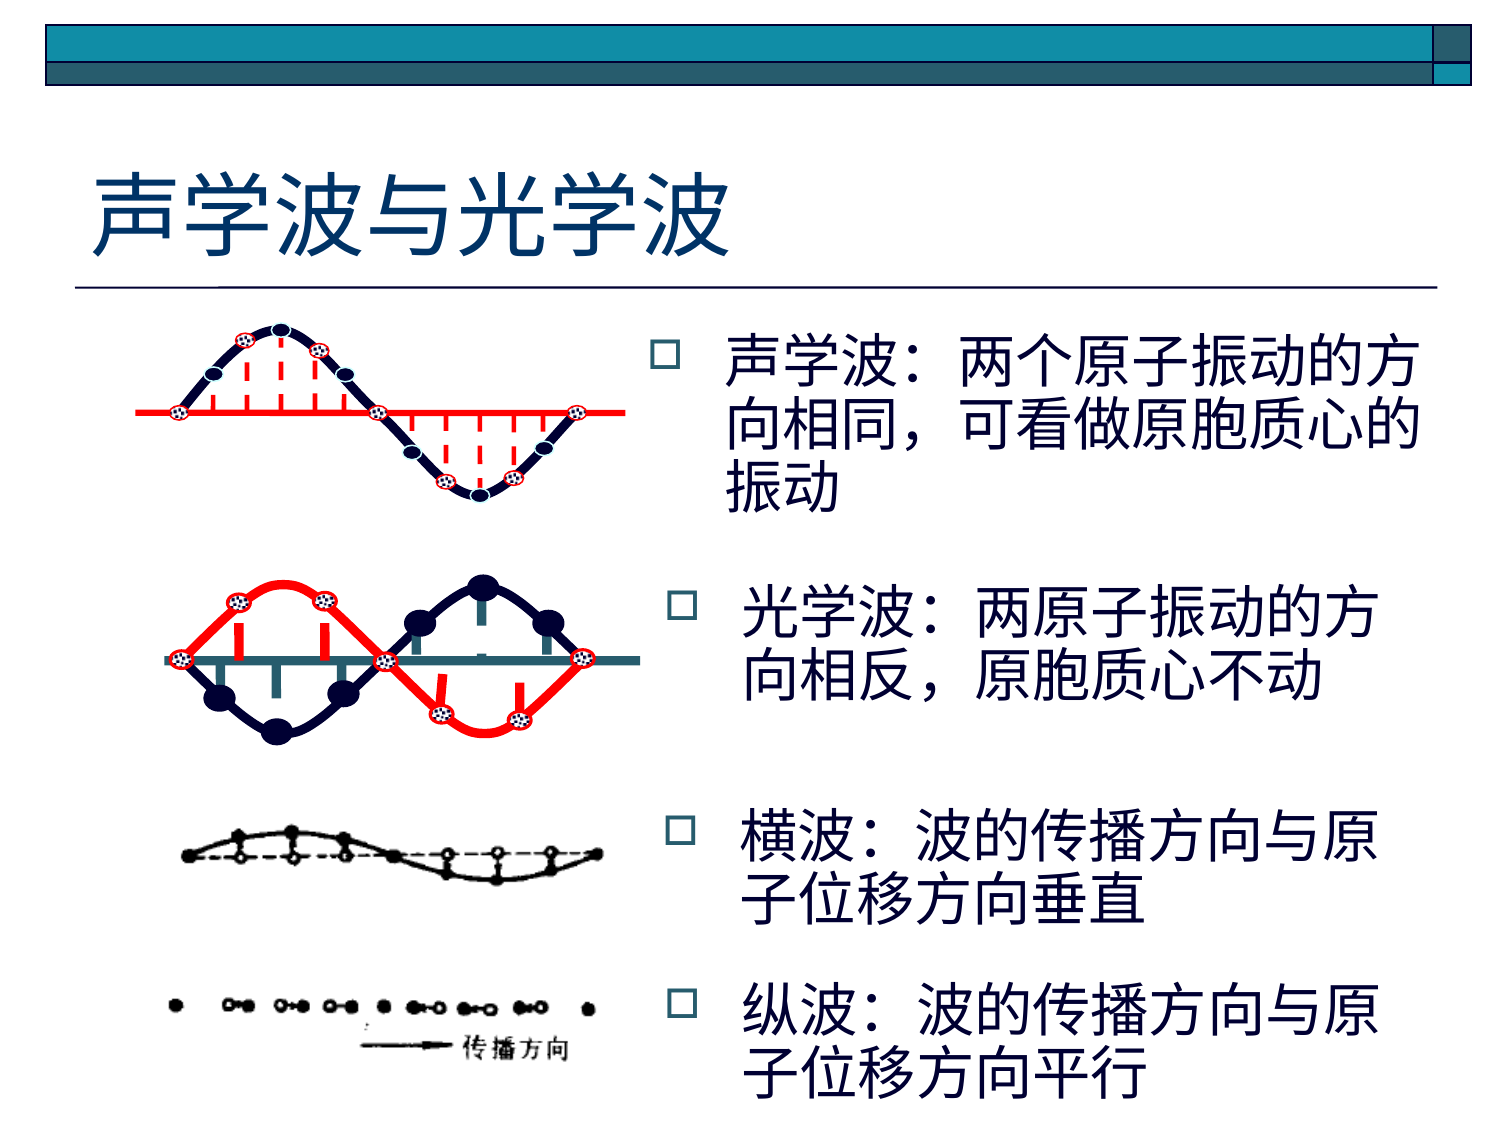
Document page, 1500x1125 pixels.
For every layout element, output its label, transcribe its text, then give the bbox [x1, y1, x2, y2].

title 声学波与光学波 [75, 87, 1425, 275]
picture [172, 821, 612, 890]
list 声学波：两个原子振动的方向相同，可看做原胞质心的振动 [632, 324, 1463, 513]
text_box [135, 322, 626, 503]
text_box 纵波：波的传播方向与原子位移方向平行 [649, 974, 1449, 1115]
picture [152, 974, 604, 1065]
text_box 横波：波的传播方向与原子位移方向垂直 [647, 800, 1447, 941]
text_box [164, 579, 641, 741]
text_box 光学波：两原子振动的方向相反，原胞质心不动 [649, 575, 1449, 717]
